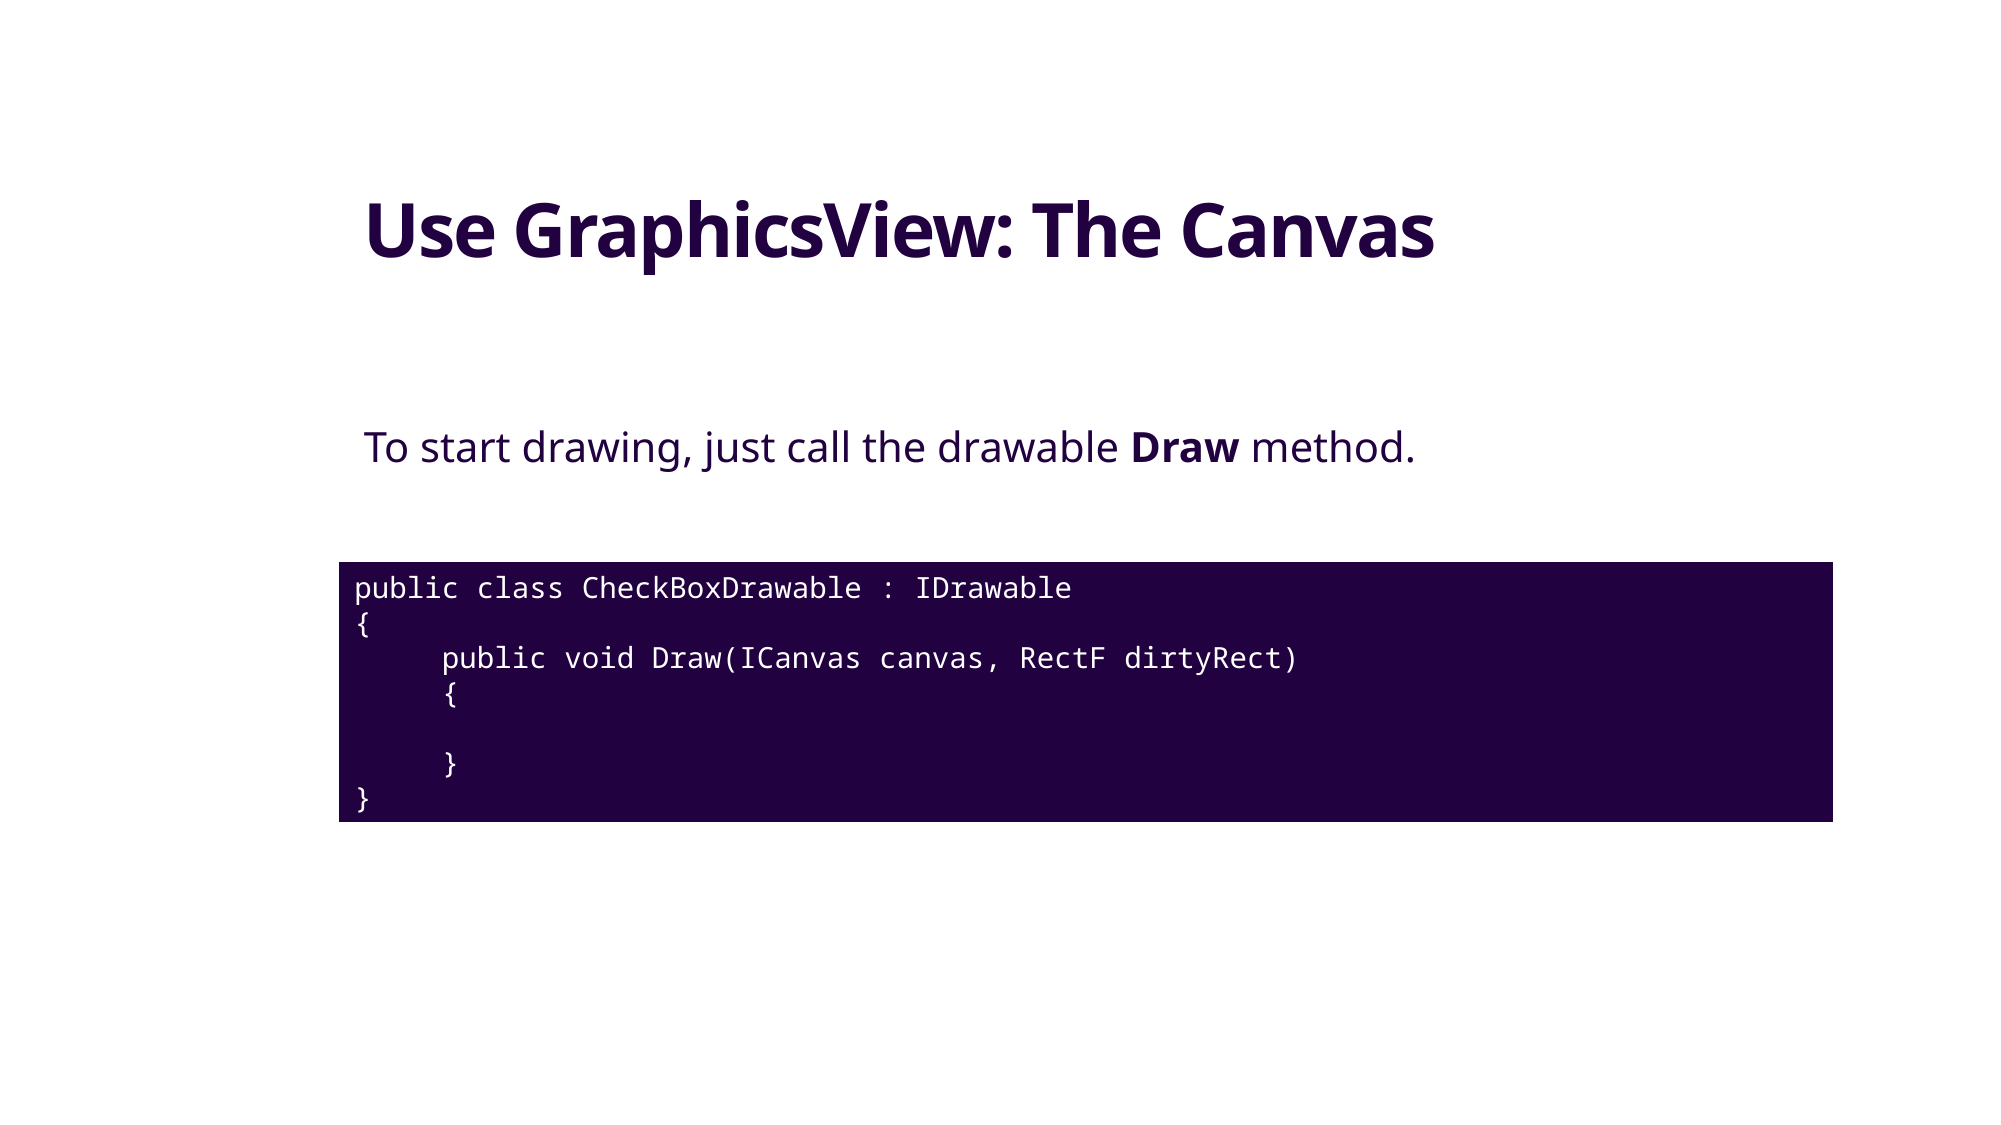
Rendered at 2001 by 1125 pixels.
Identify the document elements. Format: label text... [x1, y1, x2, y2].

text_box public class CheckBoxDrawable : IDrawable { public void Draw(ICanvas canvas, RectF dirtyRect) { } } [339, 562, 1833, 822]
title Use GraphicsView: The Canvas [339, 177, 1863, 395]
list To start drawing, just call the drawable Draw method. [339, 411, 1863, 563]
